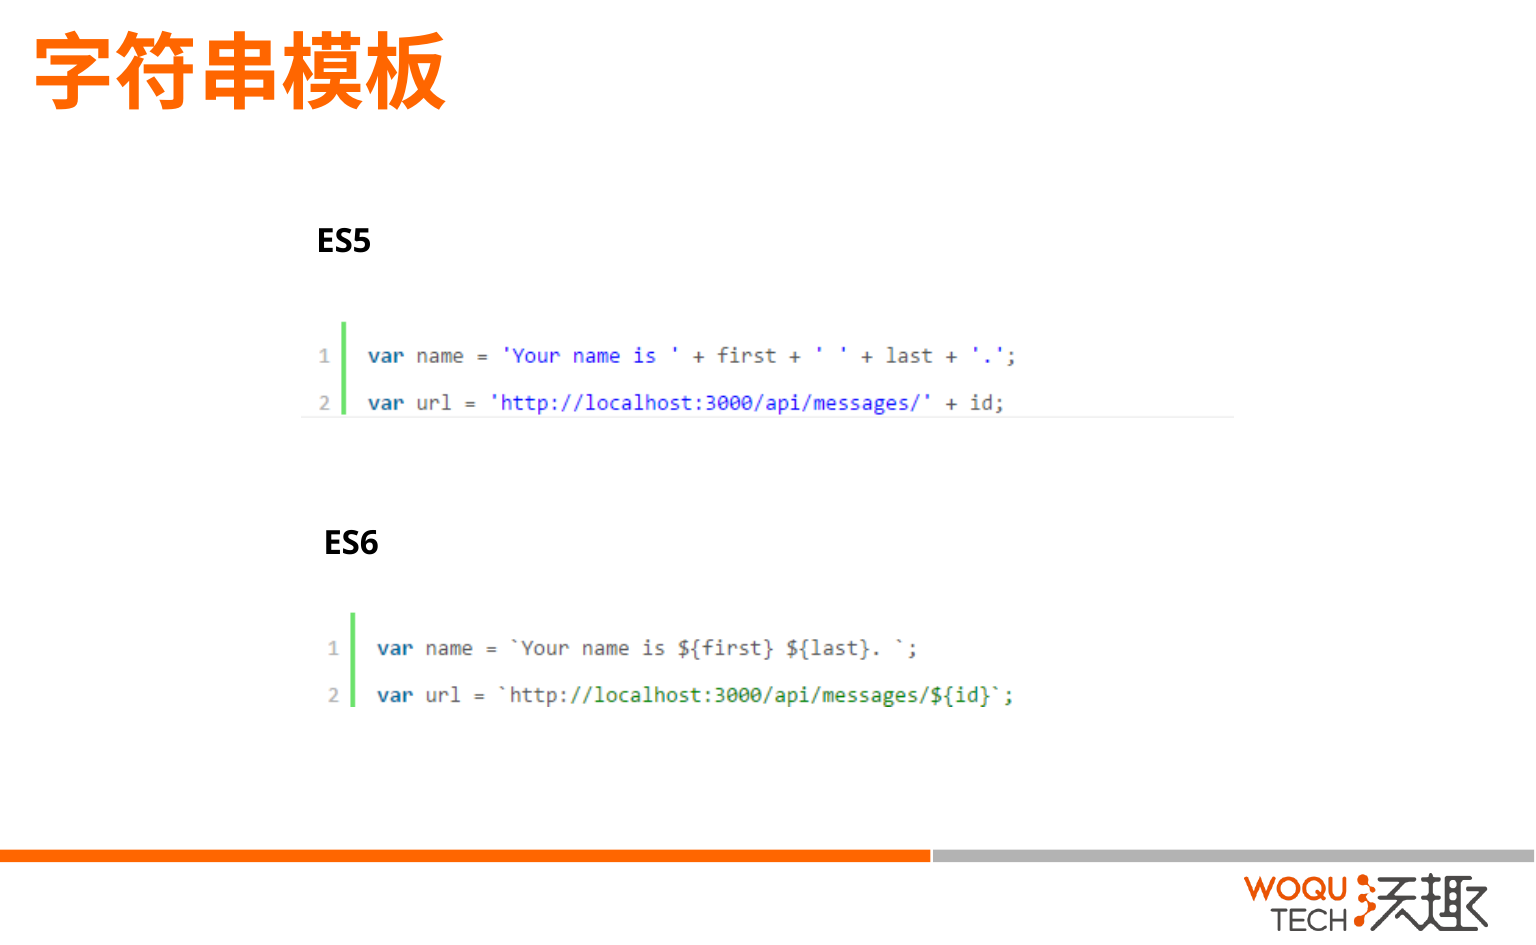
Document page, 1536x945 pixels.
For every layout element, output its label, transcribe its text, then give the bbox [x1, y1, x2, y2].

picture [321, 602, 1199, 708]
text_box 字符串模板 [23, 10, 1004, 128]
picture [300, 308, 1235, 419]
text_box ES6 [308, 494, 572, 549]
text_box ES5 [301, 191, 564, 247]
picture [1244, 873, 1488, 931]
